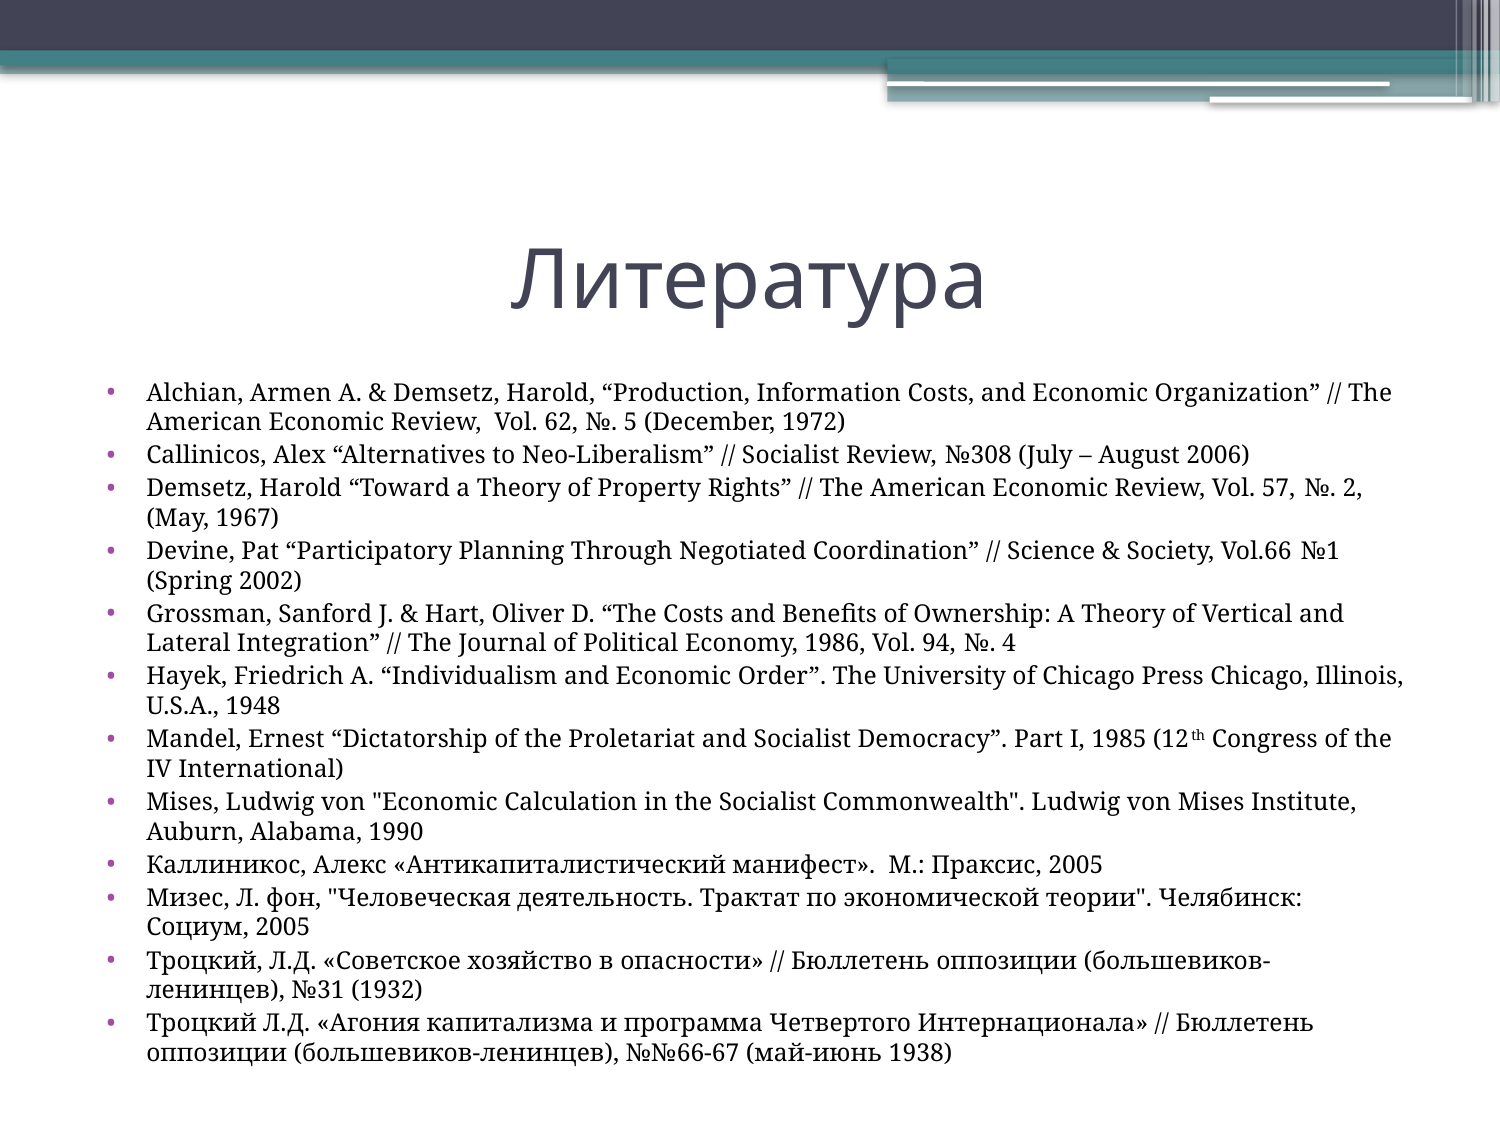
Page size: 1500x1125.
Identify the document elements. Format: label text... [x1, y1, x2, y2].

title Литература [75, 187, 1425, 363]
list Alchian, Armen A. & Demsetz, Harold, “Production, Information Costs, and Economic Organization” // The American Economic Review, Vol. 62, №. 5 (December, 1972) Callinicos, Alex “Alternatives to Neo-Liberalism” // Socialist Review, №308 (July – August 2006) Demsetz, Harold “Toward a Theory of Property Rights” // The American Economic Review, Vol. 57, №. 2, (May, 1967) Devine, Pat “Participatory Planning Through Negotiated Coordination” // Science & Society, Vol.66 №1 (Spring 2002) Grossman, Sanford J. & Hart, Oliver D. “The Costs and Benefits of Ownership: A Theory of Vertical and Lateral Integration” // The Journal of Political Economy, 1986, Vol. 94, №. 4 Hayek, Friedrich A. “Individualism and Economic Order”. The University of Chicago Press Chicago, Illinois, U.S.A., 1948 Mandel, Ernest “Dictatorship of the Proletariat and Socialist Democracy”. Part I, 1985 (12th Congress of the IV International) Mises, Ludwig von "Economic Calculation in the Socialist Commonwealth". Ludwig von Mises Institute, Auburn, Alabama, 1990 Каллиникос, Алекс «Антикапиталистический манифест». М.: Праксис, 2005 Мизес, Л. фон, "Человеческая деятельность. Трактат по экономической теории". Челябинск: Социум, 2005 Троцкий, Л.Д. «Советское хозяйство в опасности» // Бюллетень оппозиции (большевиков-ленинцев), №31 (1932) Троцкий Л.Д. «Агония капитализма и программа Четвертого Интернационала» // Бюллетень оппозиции (большевиков-ленинцев), №№66-67 (май-июнь 1938) [75, 368, 1425, 1079]
